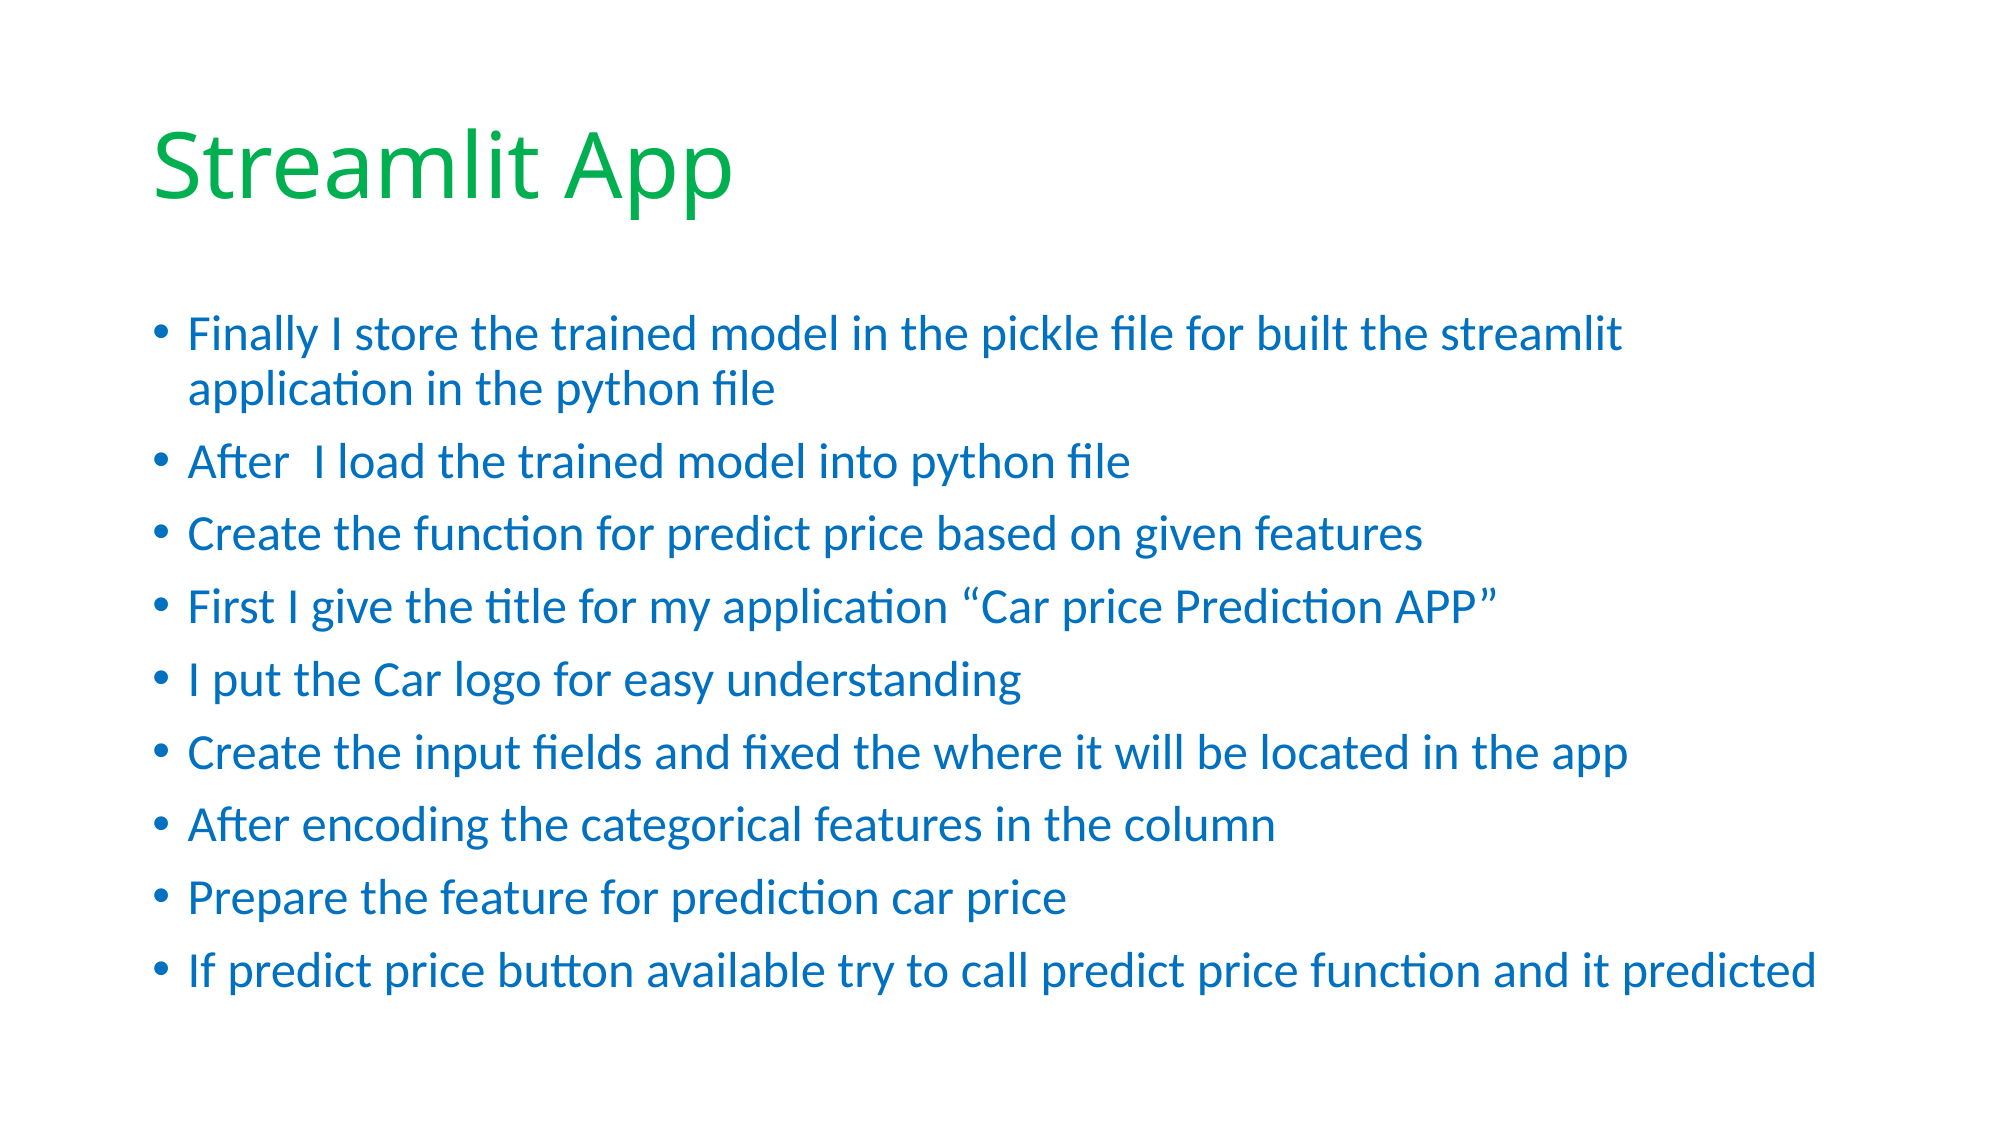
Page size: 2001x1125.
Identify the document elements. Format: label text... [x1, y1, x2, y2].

list Finally I store the trained model in the pickle file for built the streamlit application in the python file After I load the trained model into python file Create the function for predict price based on given features First I give the title for my application “Car price Prediction APP” I put the Car logo for easy understanding Create the input fields and fixed the where it will be located in the app After encoding the categorical features in the column Prepare the feature for prediction car price If predict price button available try to call predict price function and it predicted [137, 299, 1863, 1014]
title Streamlit App [137, 59, 1863, 278]
